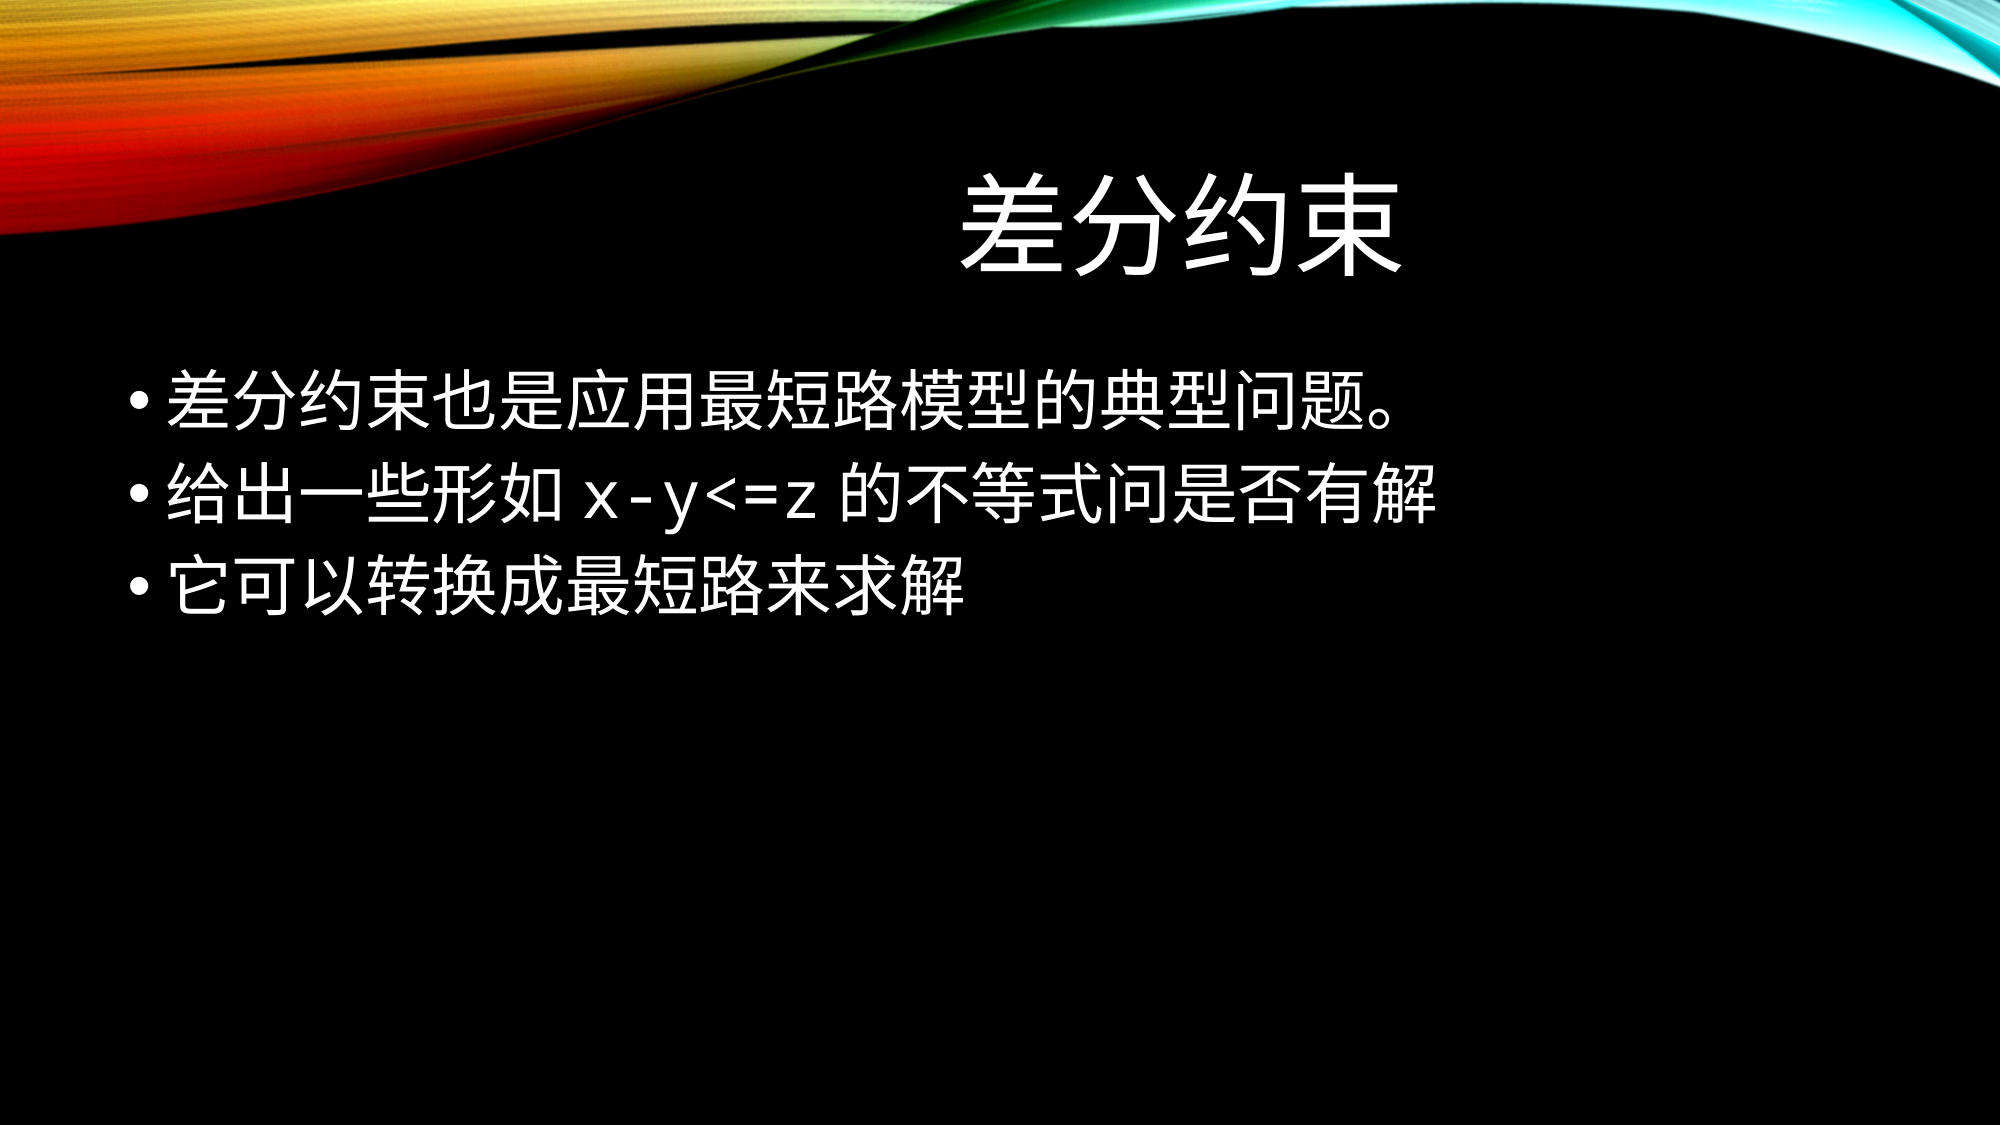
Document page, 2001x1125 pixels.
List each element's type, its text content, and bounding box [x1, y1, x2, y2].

title 差分约束 [474, 125, 1888, 338]
list 差分约束也是应用最短路模型的典型问题。 给出一些形如x-y<=z的不等式问是否有解 它可以转换成最短路来求解 [112, 360, 1943, 1021]
picture [0, 0, 2000, 237]
